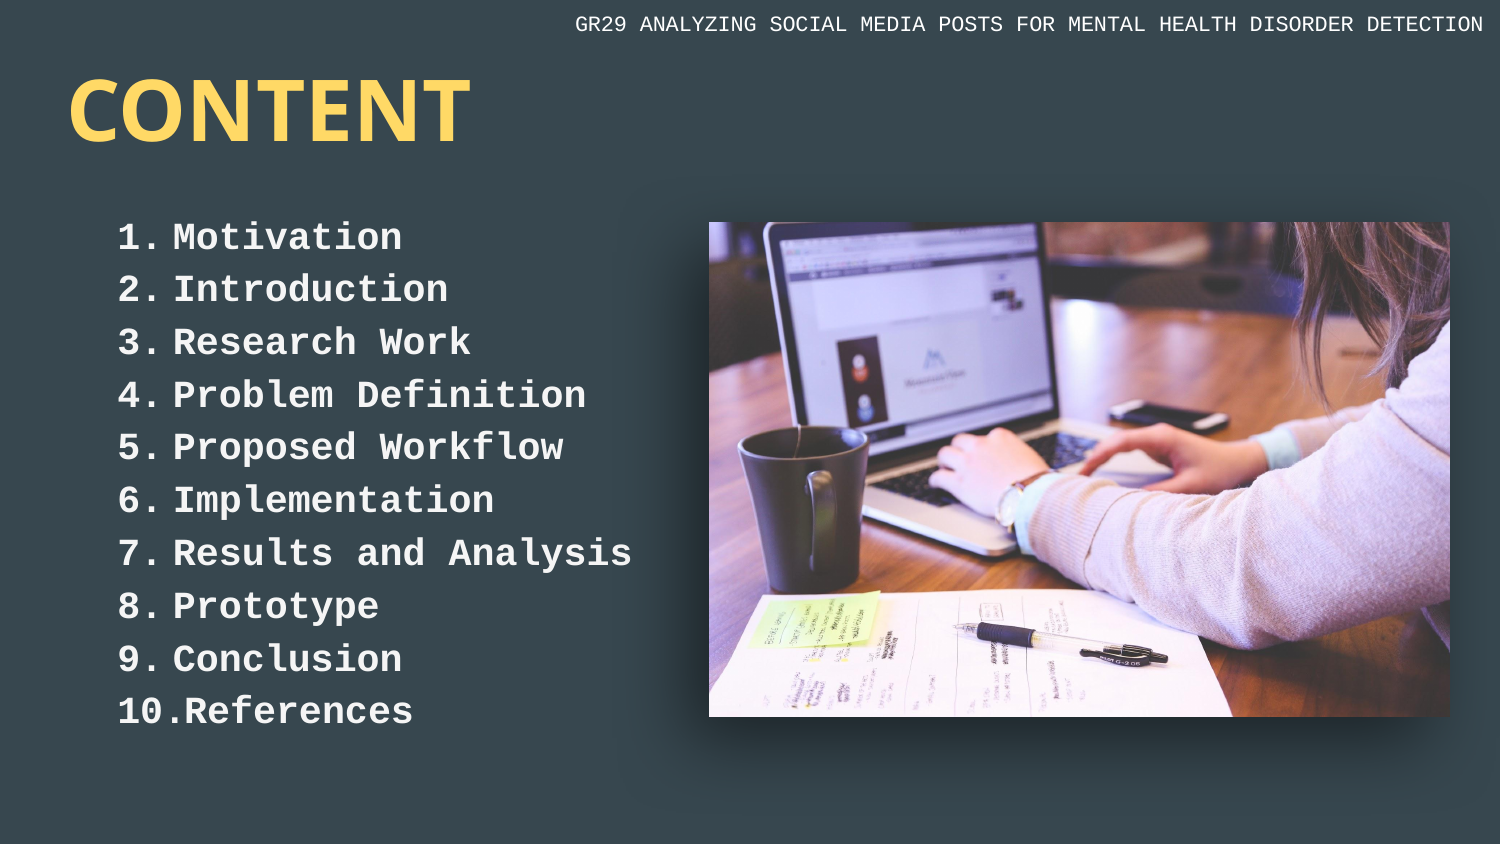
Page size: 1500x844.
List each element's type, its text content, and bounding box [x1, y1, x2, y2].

text_box GR29 ANALYZING SOCIAL MEDIA POSTS FOR MENTAL HEALTH DISORDER DETECTION [467, 0, 1500, 49]
title CONTENT [51, 40, 1449, 135]
list Motivation Introduction Research Work Problem Definition Proposed Workflow Implementation Results and Analysis Prototype Conclusion References [85, 189, 710, 750]
picture [708, 222, 1451, 717]
